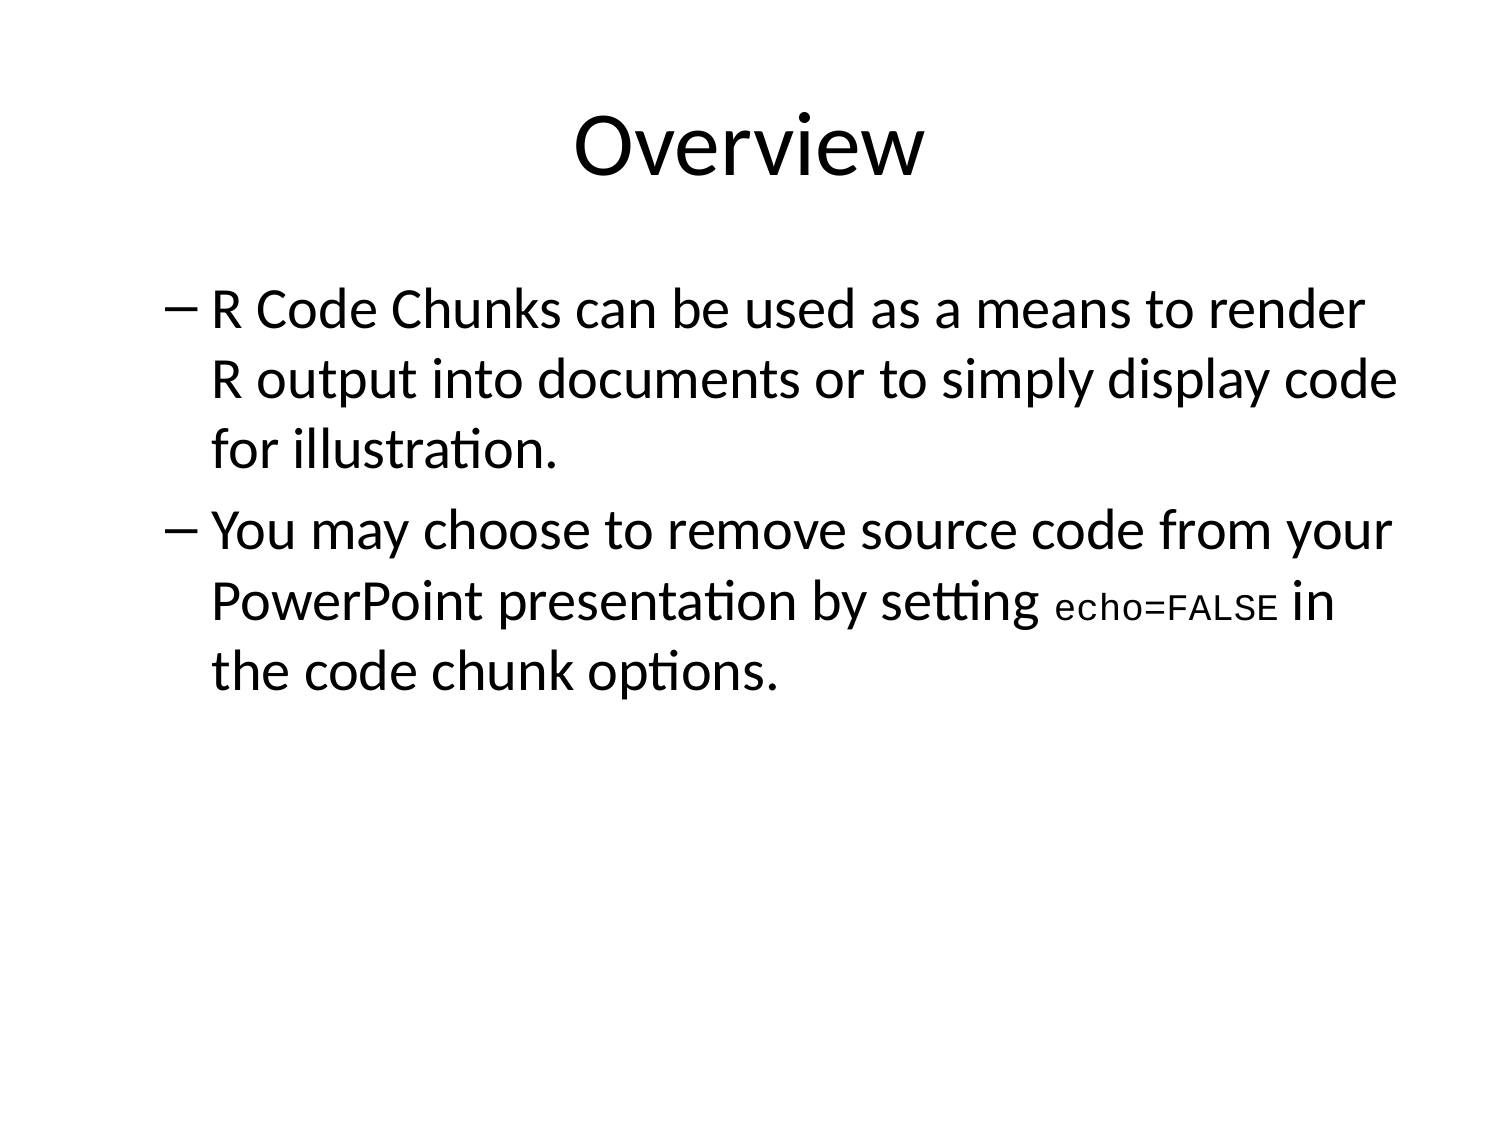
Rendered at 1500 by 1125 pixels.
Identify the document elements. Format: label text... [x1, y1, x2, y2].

title Overview [75, 45, 1425, 233]
list R Code Chunks can be used as a means to render R output into documents or to simply display code for illustration. You may choose to remove source code from your PowerPoint presentation by setting echo=FALSE in the code chunk options. [75, 262, 1425, 1005]
